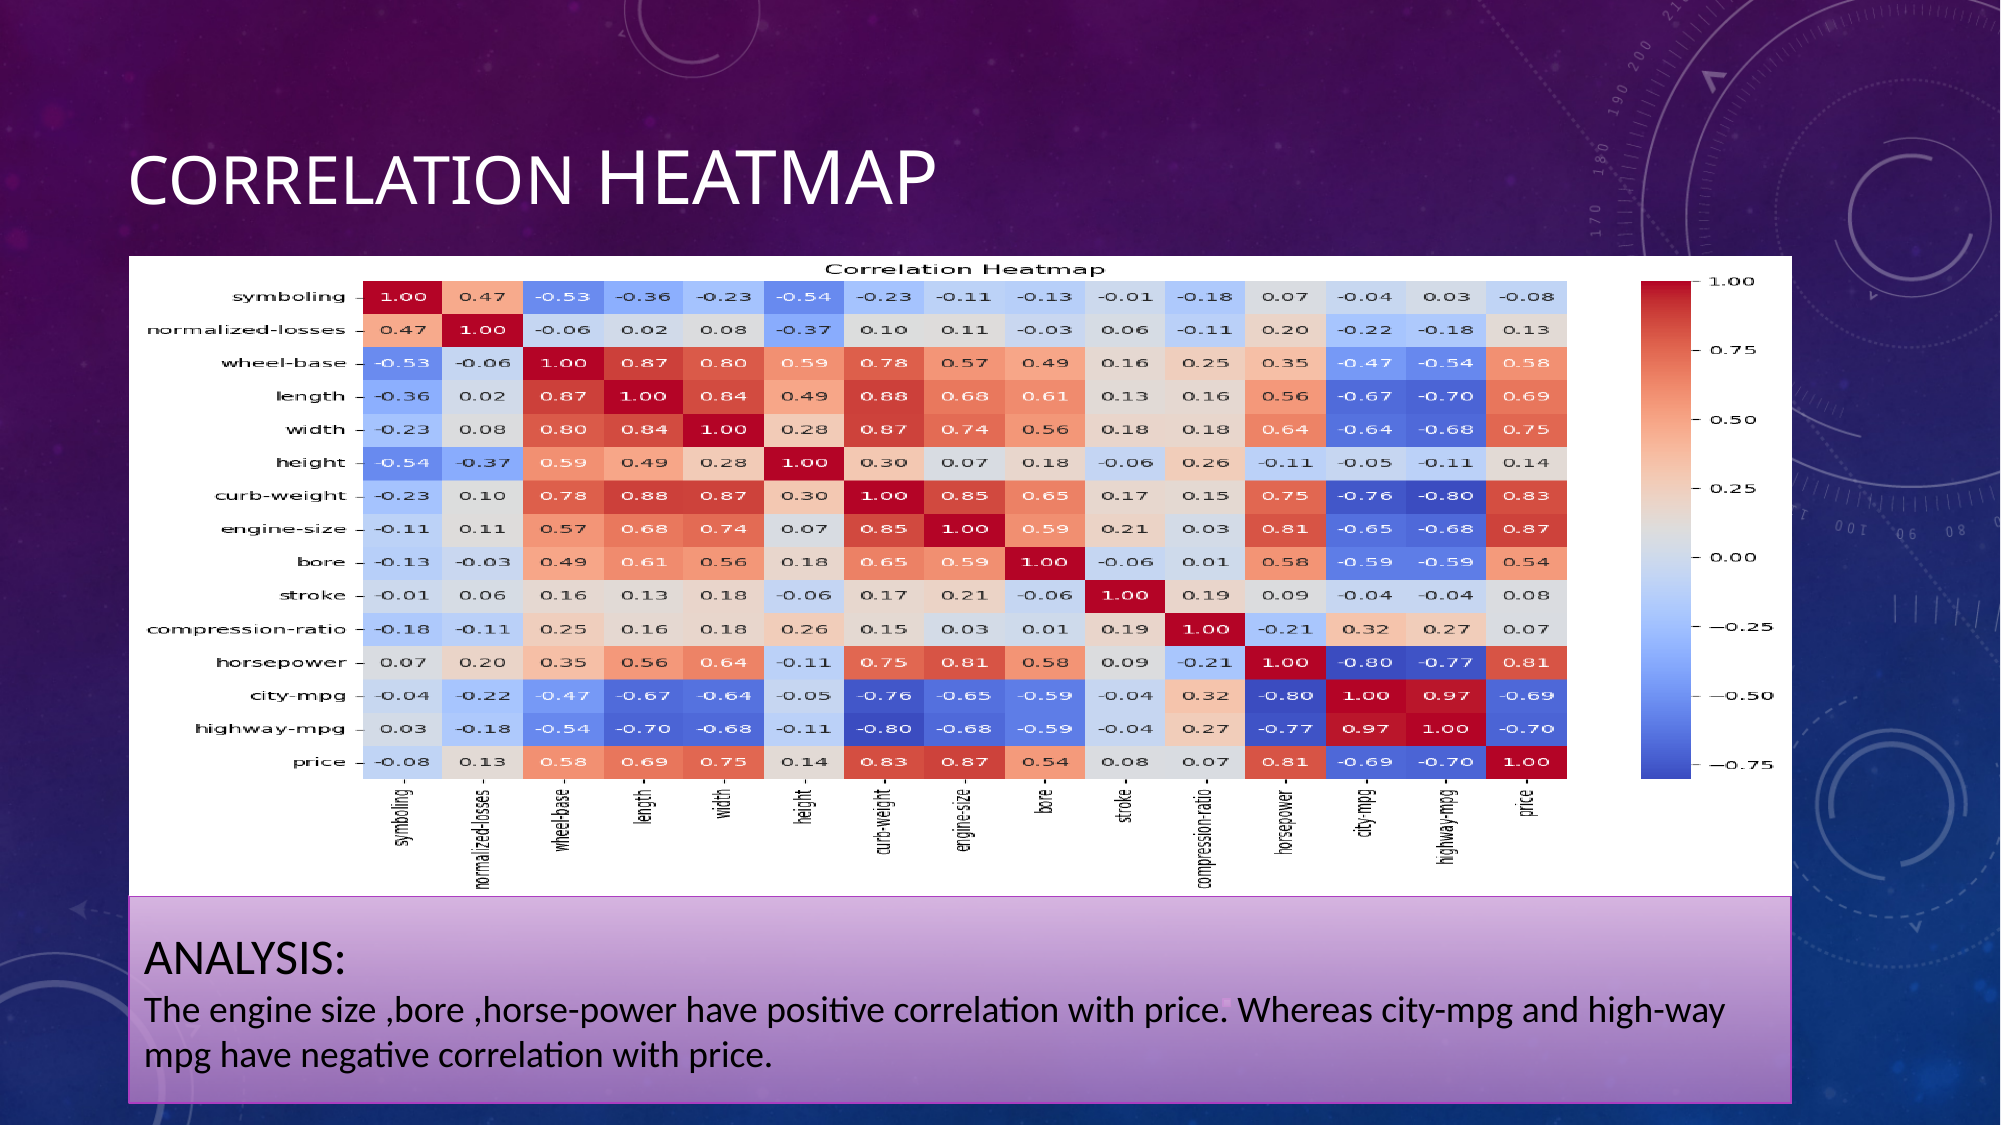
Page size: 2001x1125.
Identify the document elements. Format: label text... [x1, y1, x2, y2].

picture [0, 0, 2001, 1125]
text_box ANALYSIS: The engine size ,bore ,horse-power have positive correlation with price. Whereas city-mpg and high-way mpg have negative correlation with price. [128, 907, 1792, 1104]
title Correlation Heatmap [112, 91, 1775, 259]
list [128, 256, 1792, 897]
